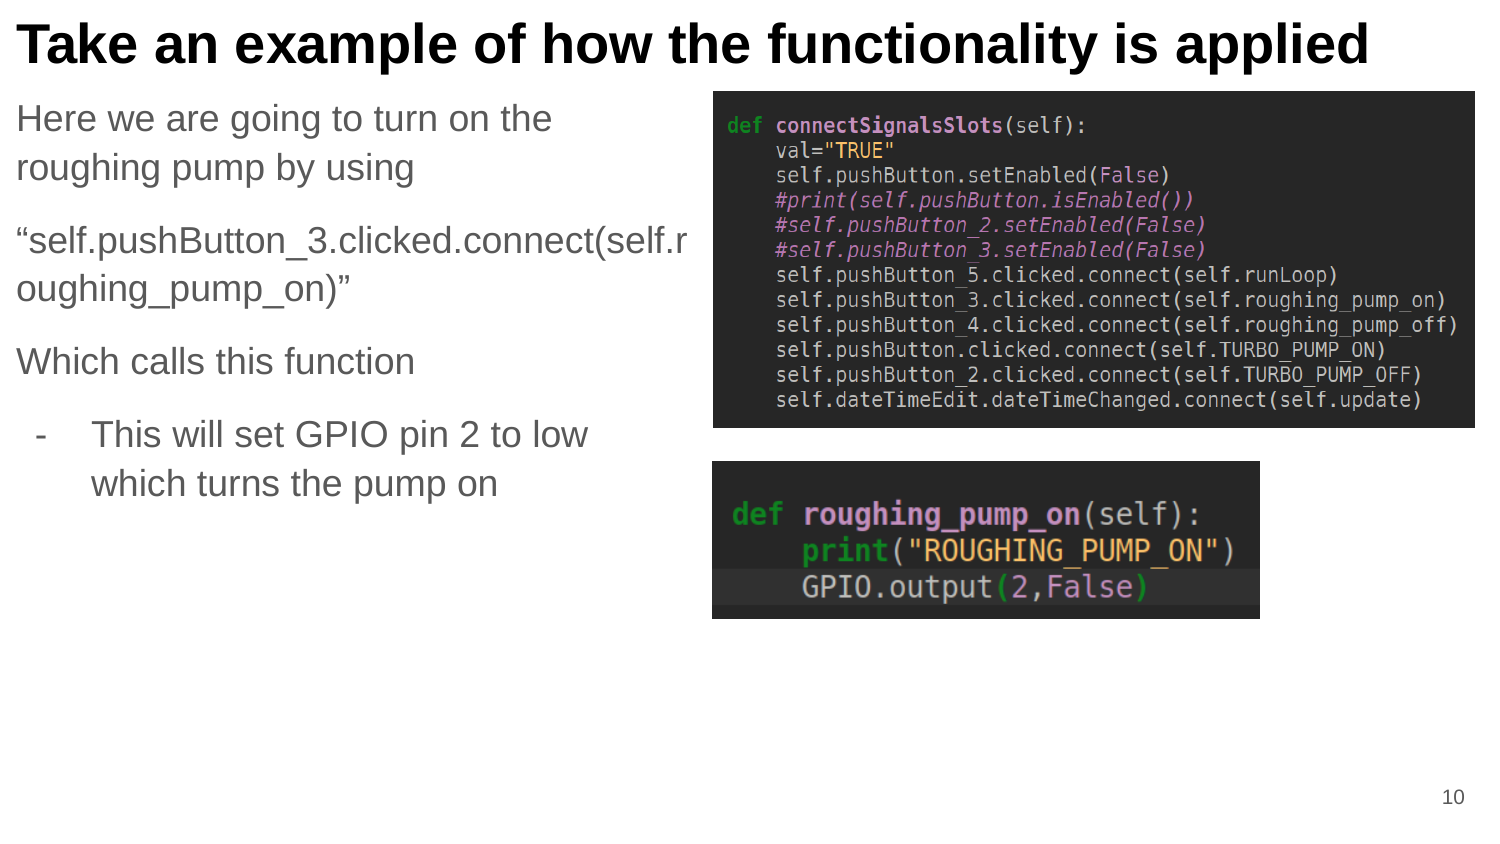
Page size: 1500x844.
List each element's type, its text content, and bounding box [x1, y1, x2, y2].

list Here we are going to turn on the roughing pump by using “self.pushButton_3.clicked.connect(self.roughing_pump_on)” Which calls this function This will set GPIO pin 2 to low which turns the pump on [1, 76, 708, 637]
picture [713, 91, 1476, 428]
picture [712, 461, 1261, 619]
title Take an example of how the functionality is applied [1, 0, 1399, 92]
slide_number ‹#› [1389, 764, 1480, 830]
